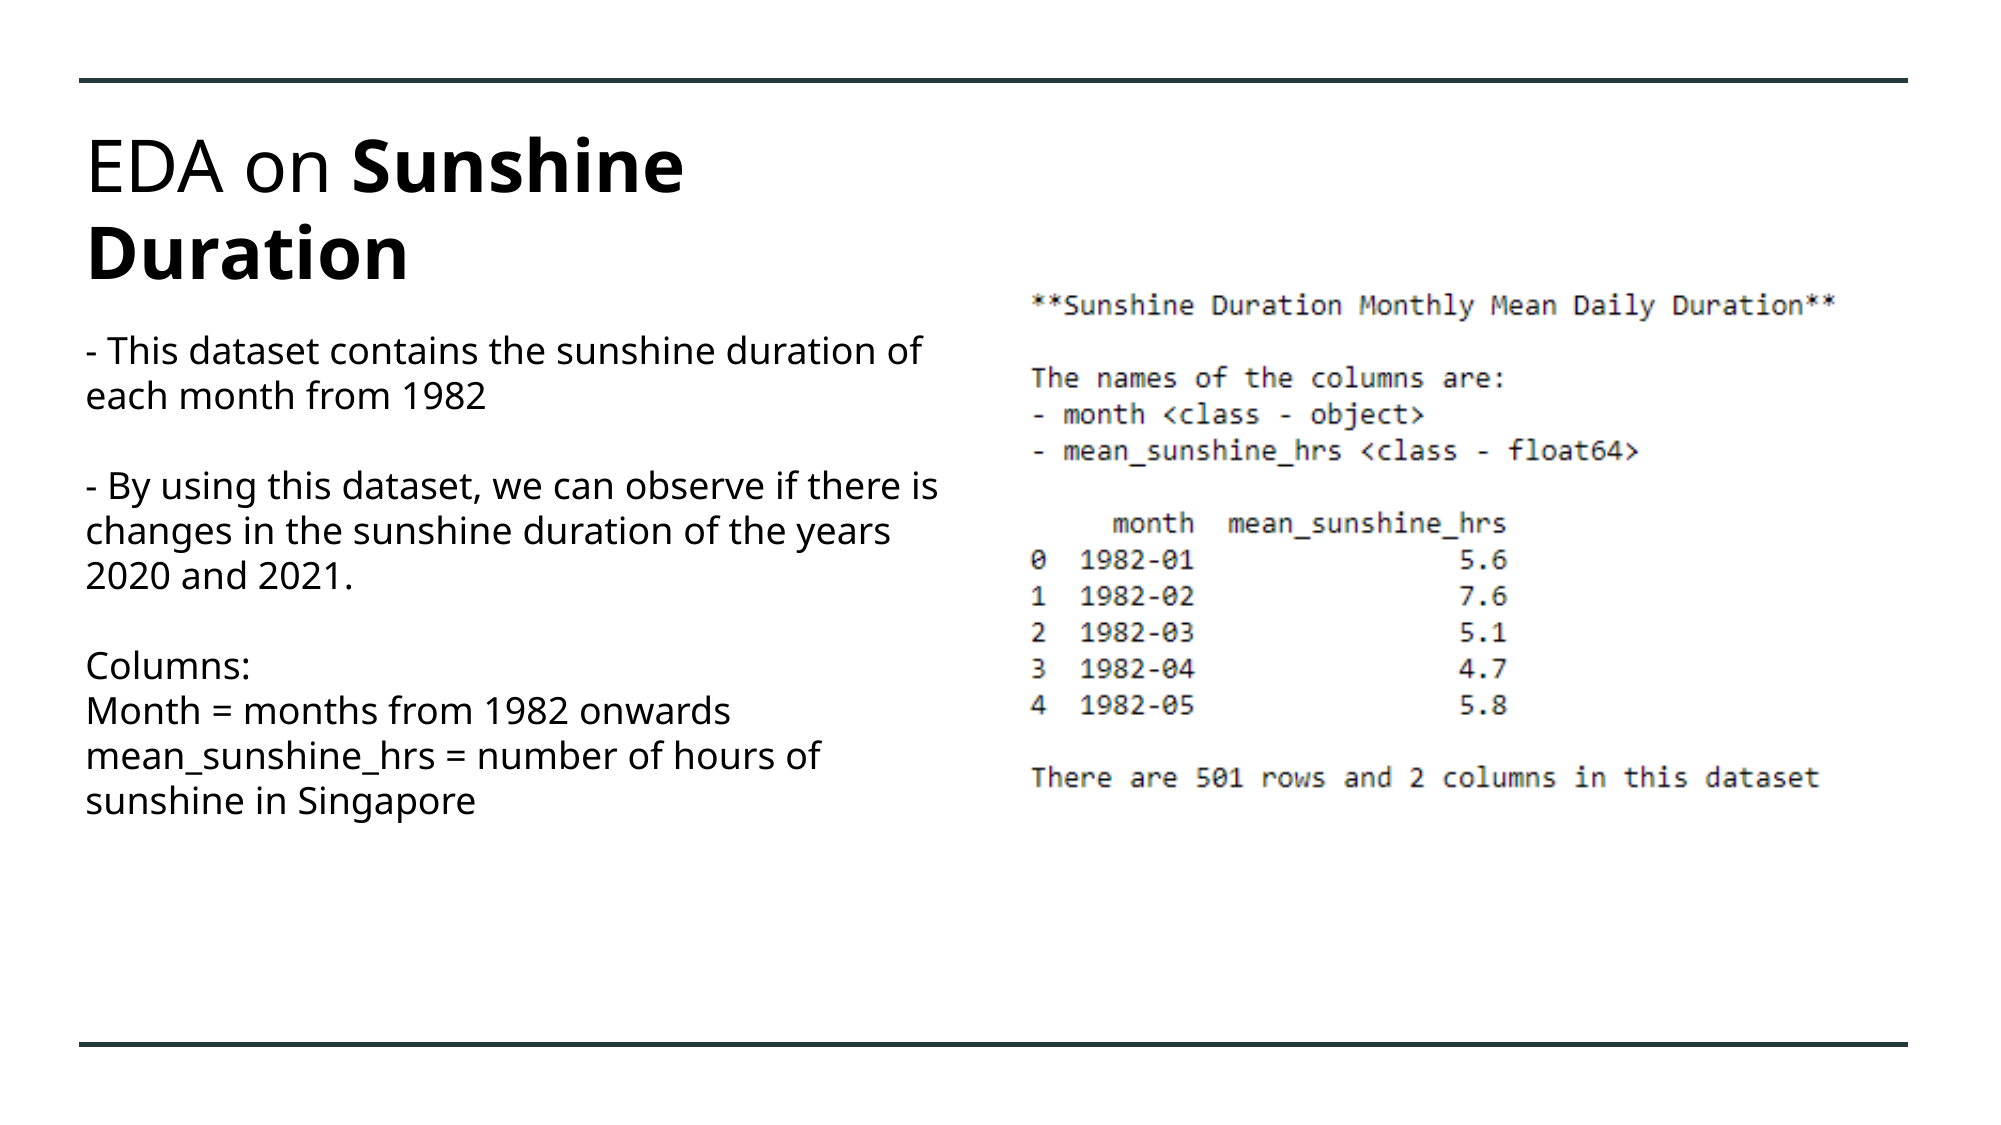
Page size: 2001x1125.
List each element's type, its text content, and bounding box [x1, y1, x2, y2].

text_box EDA on Sunshine Duration [70, 111, 950, 302]
picture [1018, 279, 1852, 809]
text_box - This dataset contains the sunshine duration of each month from 1982 - By using this dataset, we can observe if there is changes in the sunshine duration of the years 2020 and 2021. Columns: Month = months from 1982 onwards mean_sunshine_hrs = number of hours of sunshine in Singapore [70, 319, 1003, 830]
